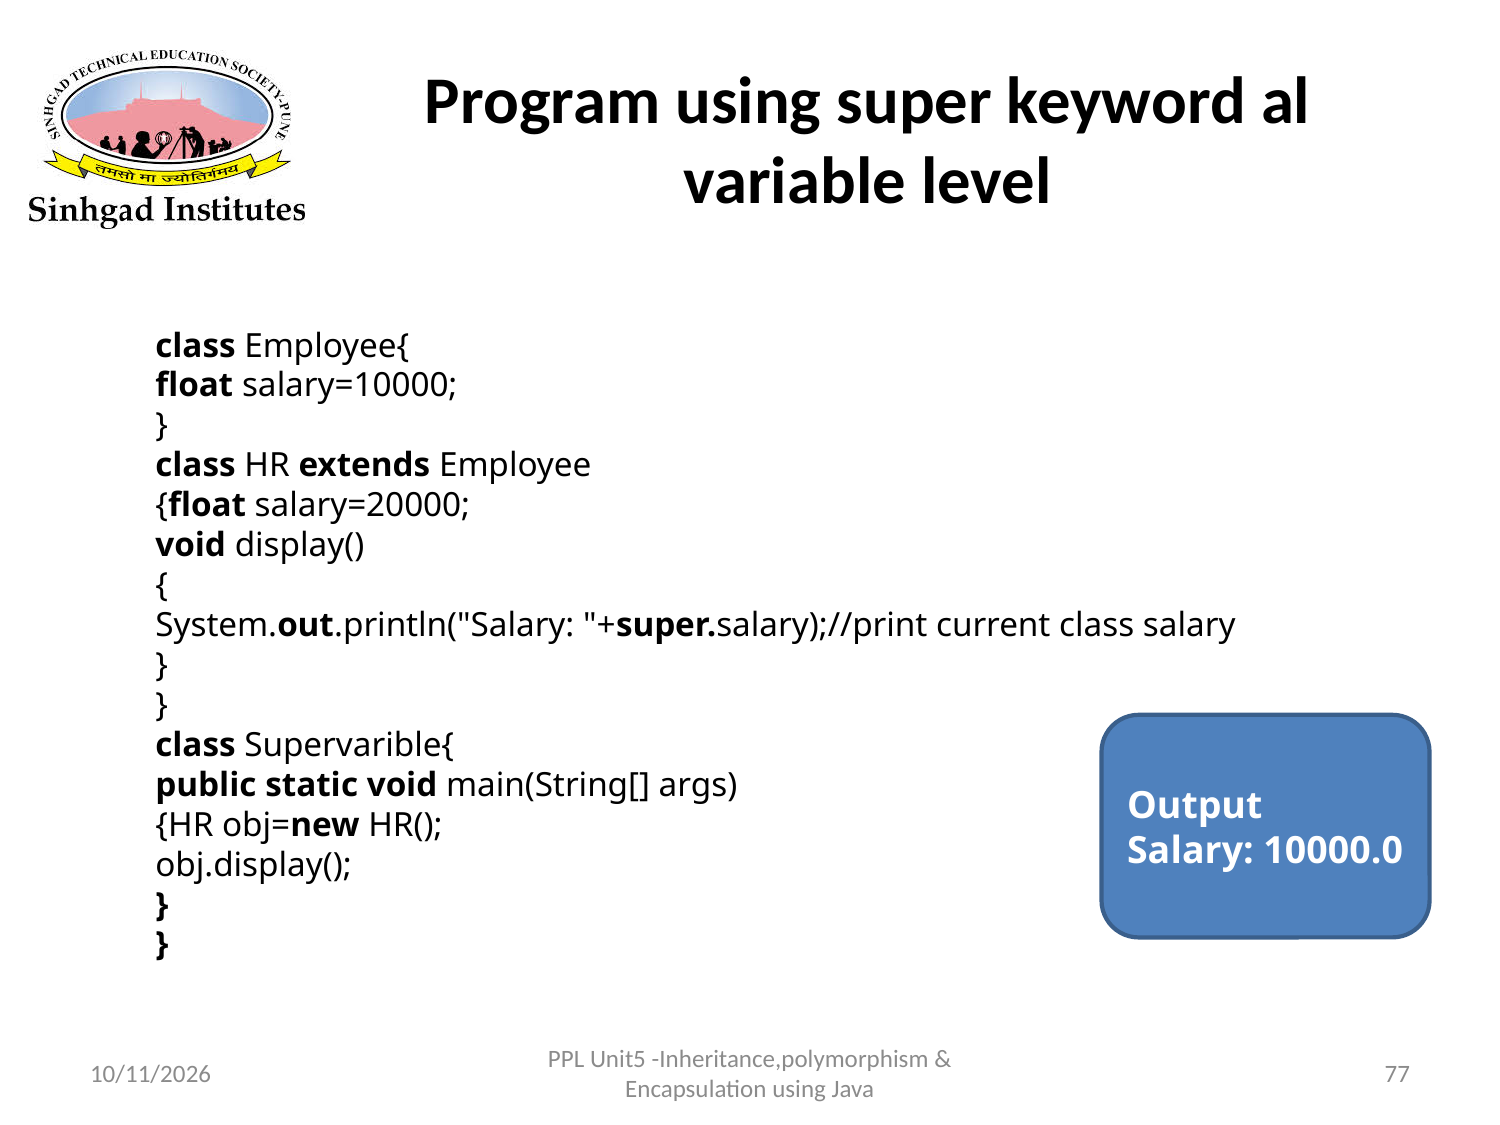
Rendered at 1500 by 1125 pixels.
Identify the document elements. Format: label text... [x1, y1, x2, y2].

picture [29, 50, 305, 229]
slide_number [75, 1042, 425, 1103]
text_box class Employee{ float salary=10000; } class HR extends Employee {float salary=20000; void display() { System.out.println("Salary: "+super.salary);//print current class salary } } class Supervarible{ public static void main(String[] args) {HR obj=new HR(); obj.display(); } } [140, 316, 1254, 970]
footer PPL Unit5 -Inheritance,polymorphism & Encapsulation using Java [512, 1042, 988, 1103]
slide_number 77 [1074, 1042, 1425, 1103]
title Program using super keyword al variable level [312, 42, 1424, 231]
text_box Output Salary: 10000.0 [1099, 712, 1432, 940]
